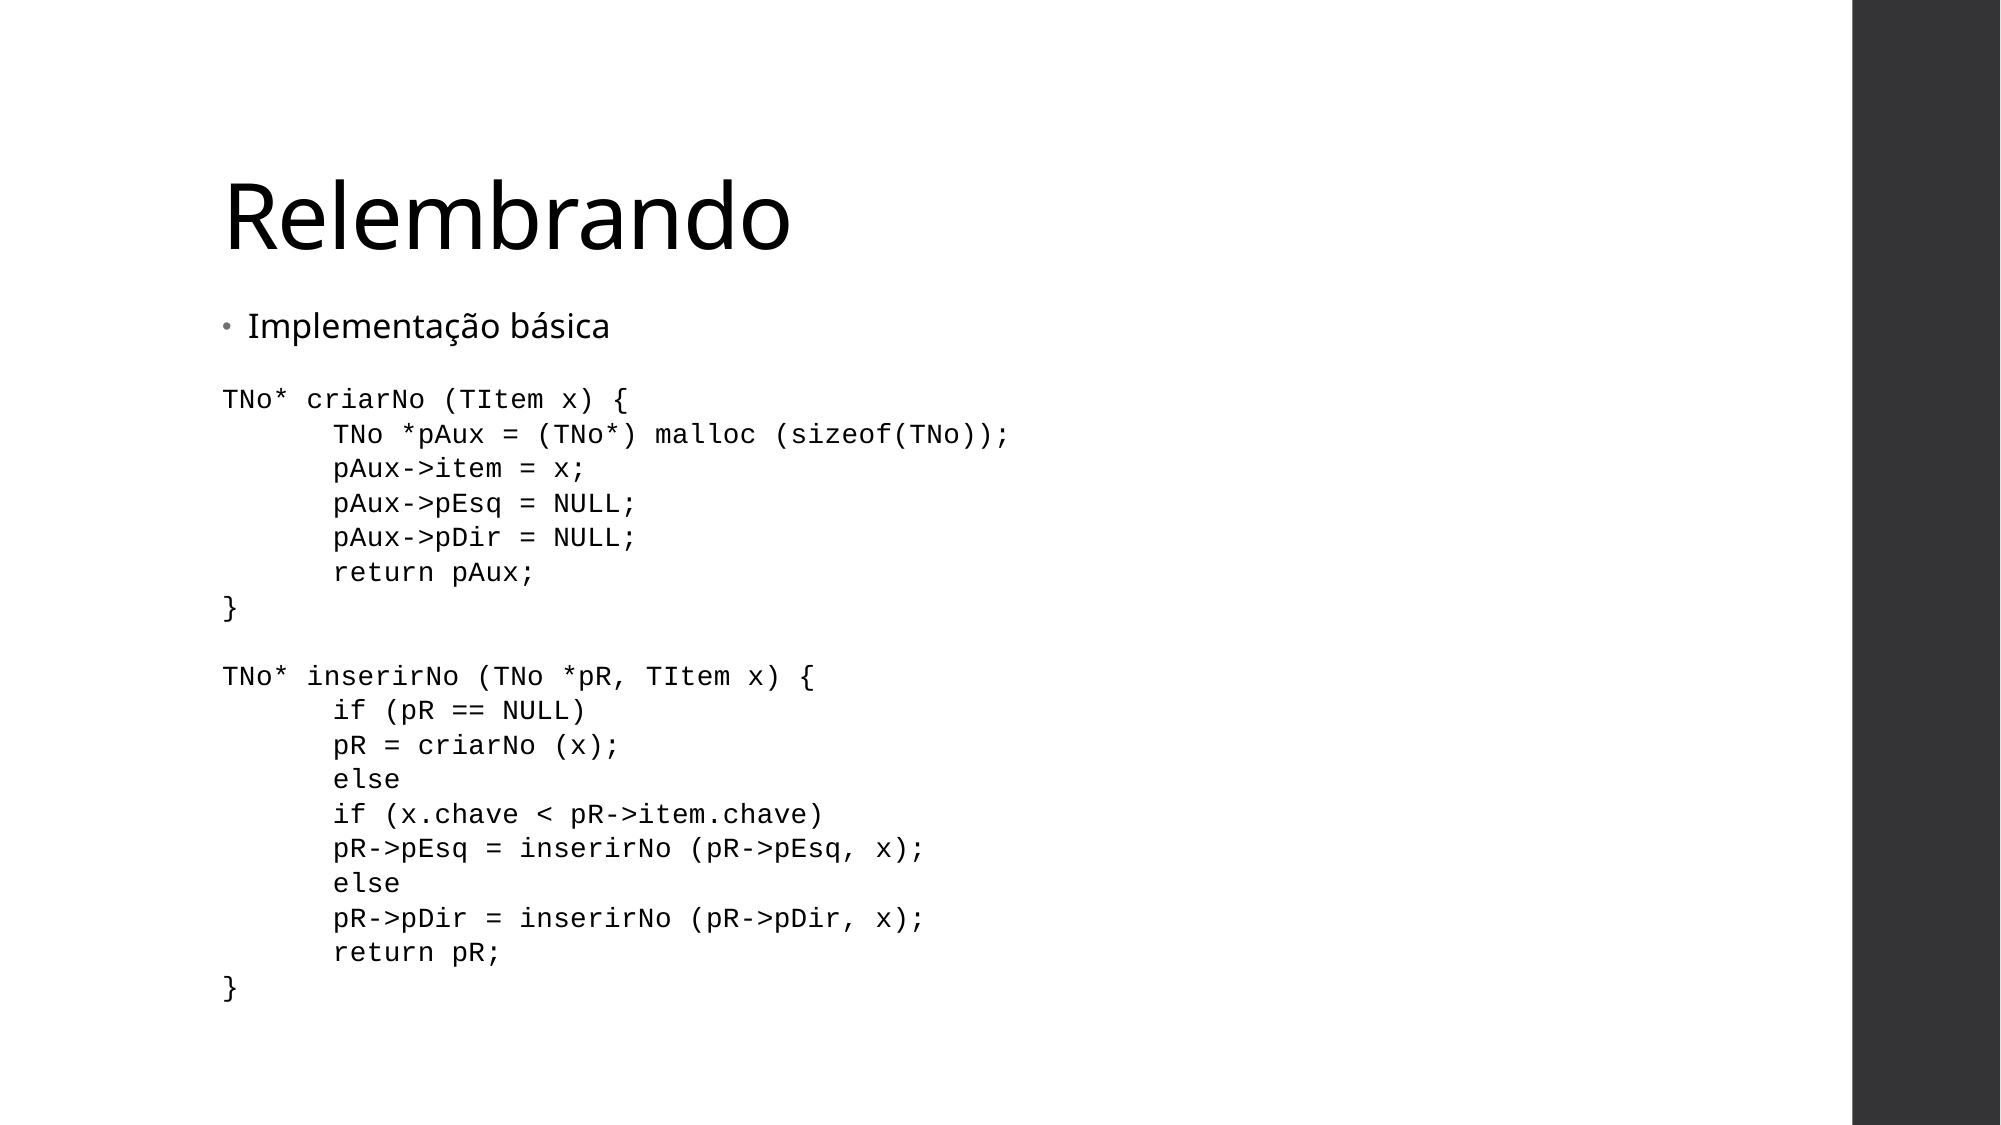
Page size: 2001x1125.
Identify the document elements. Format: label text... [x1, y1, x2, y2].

list Implementação básica TNo* criarNo (TItem x) { TNo *pAux = (TNo*) malloc (sizeof(TNo)); pAux->item = x; pAux->pEsq = NULL; pAux->pDir = NULL; return pAux; } TNo* inserirNo (TNo *pR, TItem x) { if (pR == NULL) pR = criarNo (x); else if (x.chave < pR->item.chave) pR->pEsq = inserirNo (pR->pEsq, x); else pR->pDir = inserirNo (pR->pDir, x); return pR; } [206, 299, 1617, 1014]
title Relembrando [206, 60, 1797, 278]
